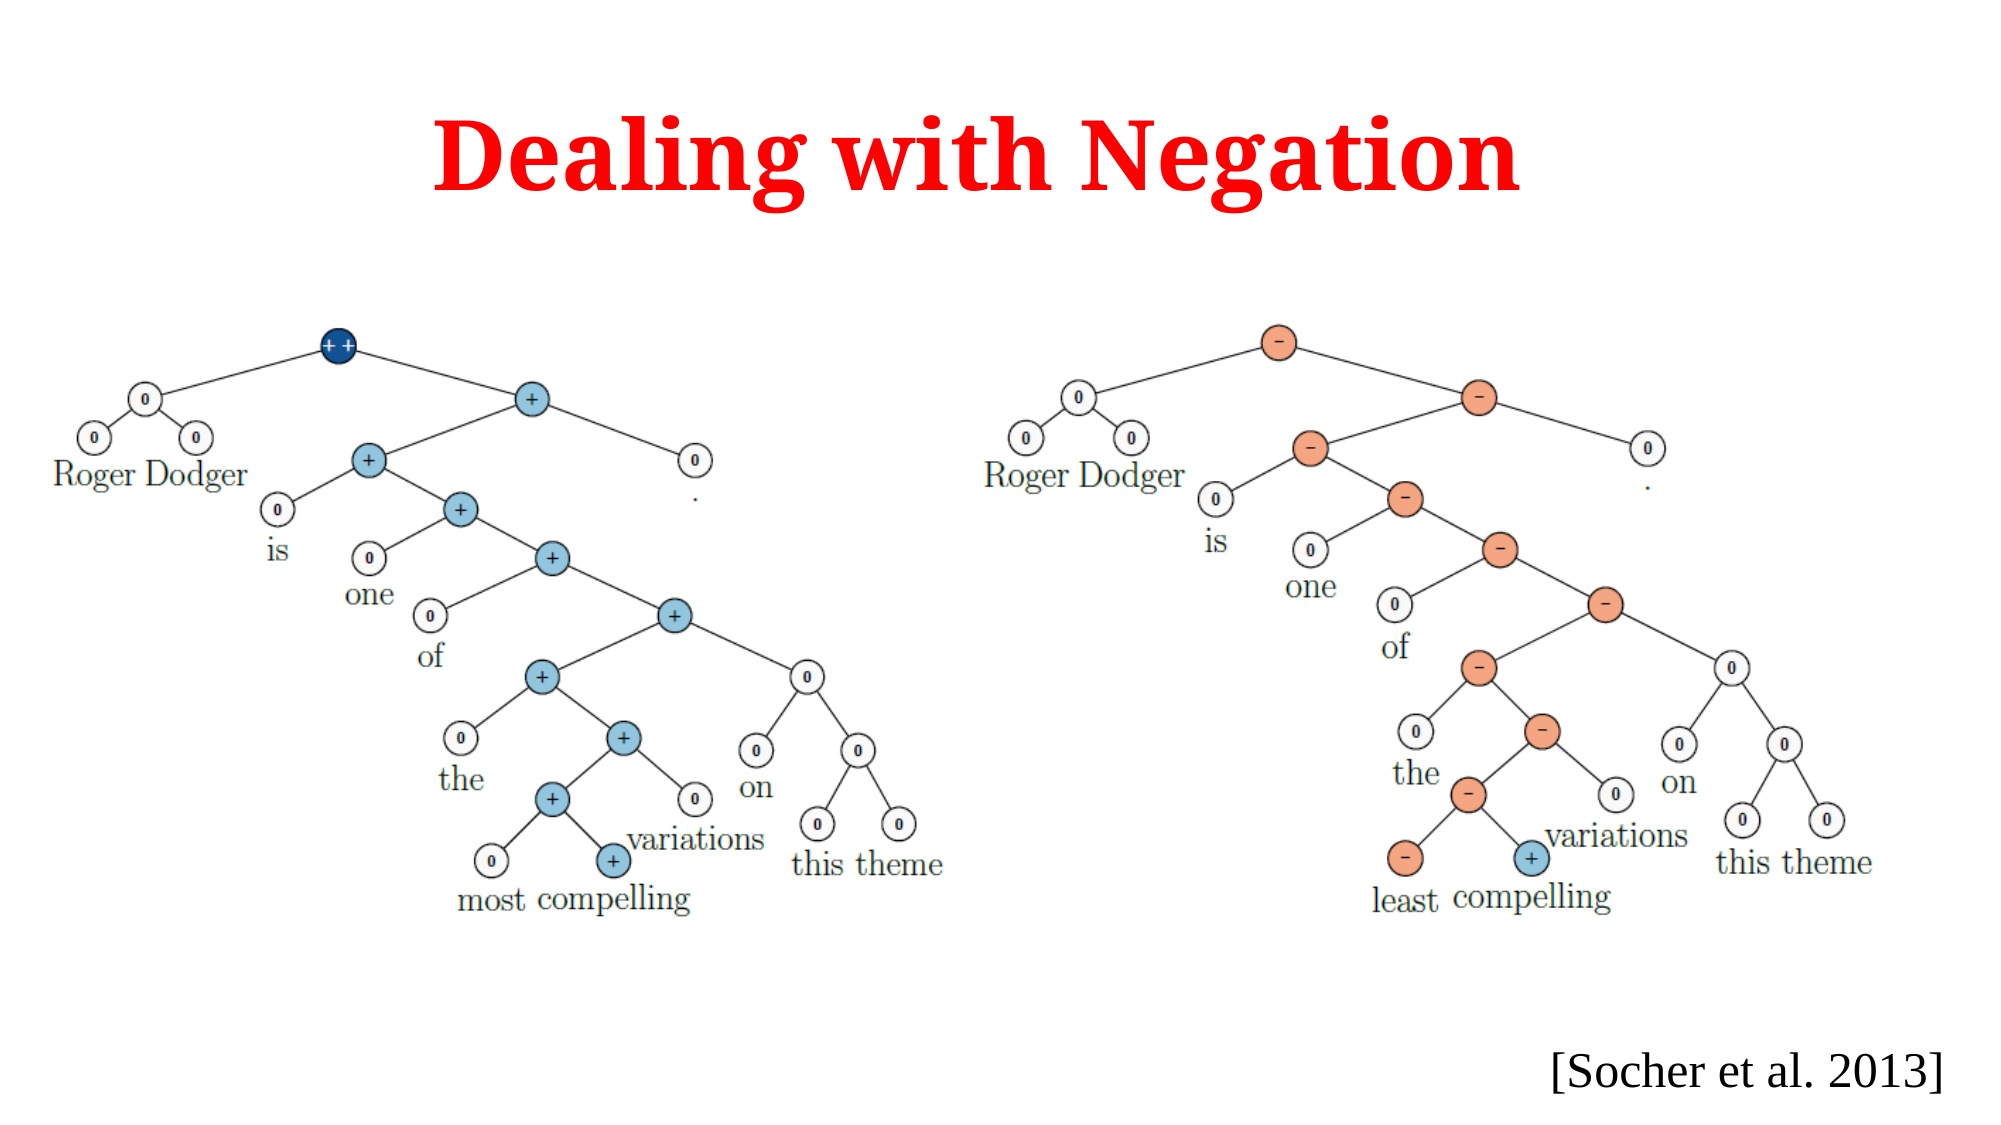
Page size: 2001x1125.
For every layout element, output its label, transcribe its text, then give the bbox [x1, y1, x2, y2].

text_box [Socher et al. 2013] [1534, 1029, 1960, 1105]
title Dealing with Negation [55, 85, 1900, 240]
picture [11, 282, 1973, 941]
